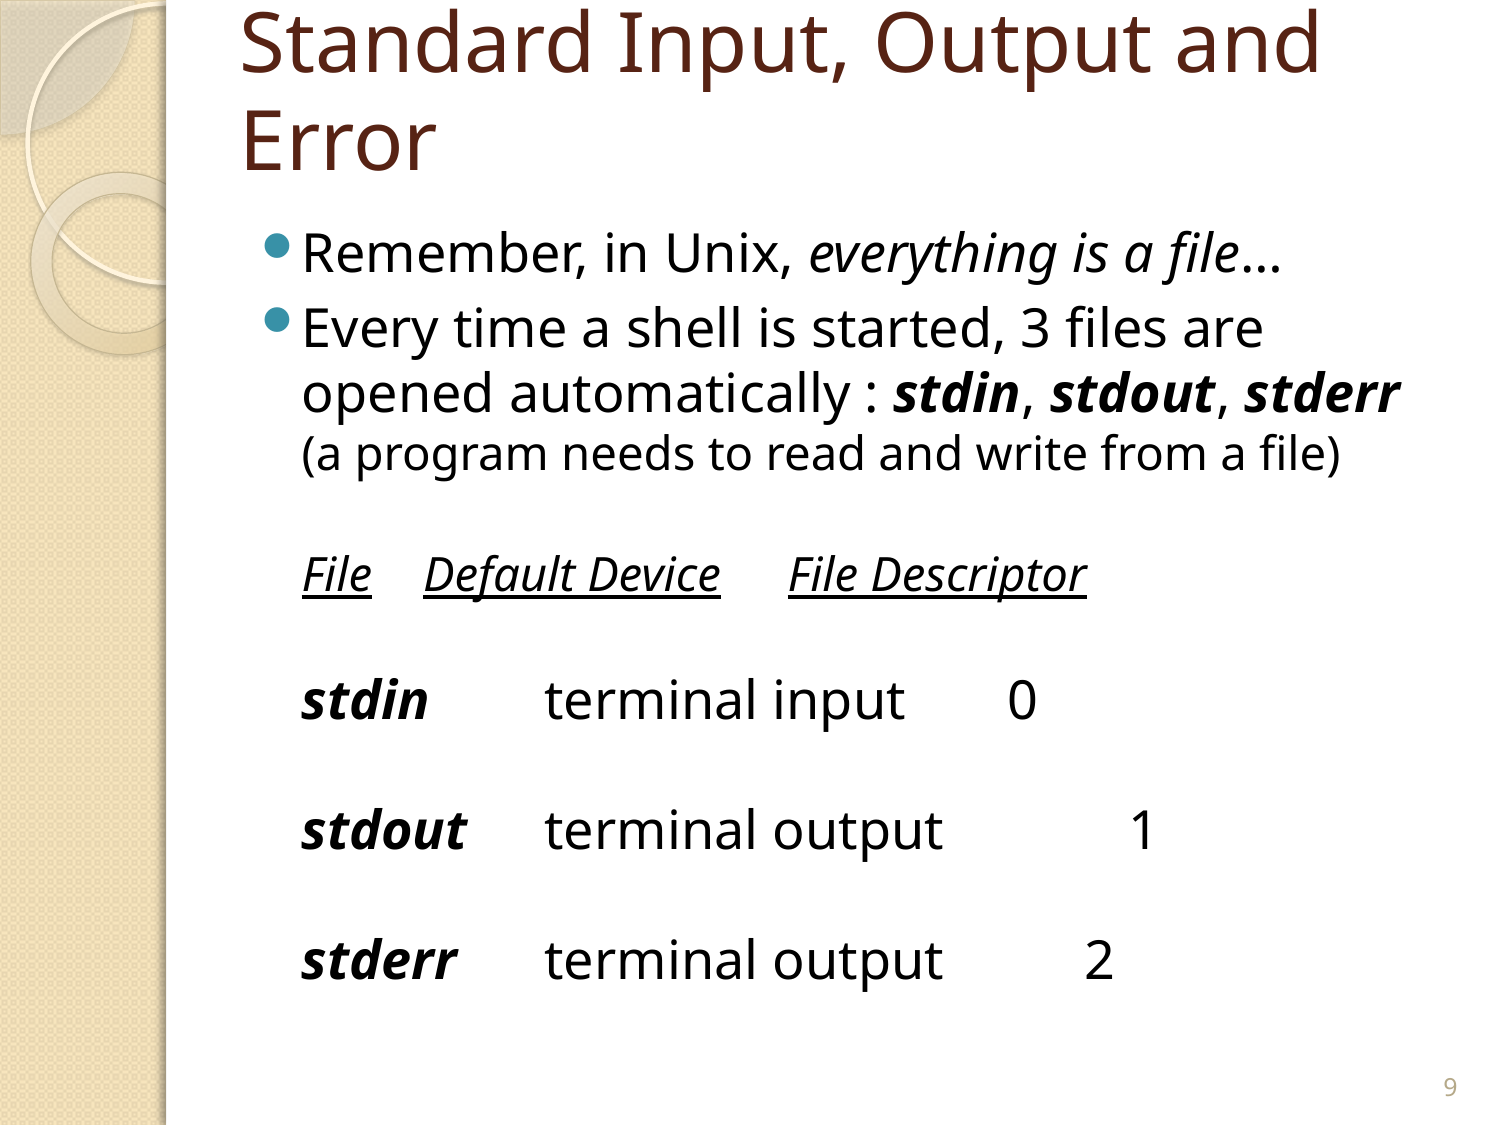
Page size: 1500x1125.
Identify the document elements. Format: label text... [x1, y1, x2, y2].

list Remember, in Unix, everything is a file… Every time a shell is started, 3 files are opened automatically : stdin, stdout, stderr (a program needs to read and write from a file) File Default Device File Descriptor stdin terminal input 0 stdout terminal output 1 stderr terminal output 2 [234, 210, 1465, 999]
slide_number 9 [1413, 1034, 1488, 1113]
title Standard Input, Output and Error [225, 0, 1500, 198]
